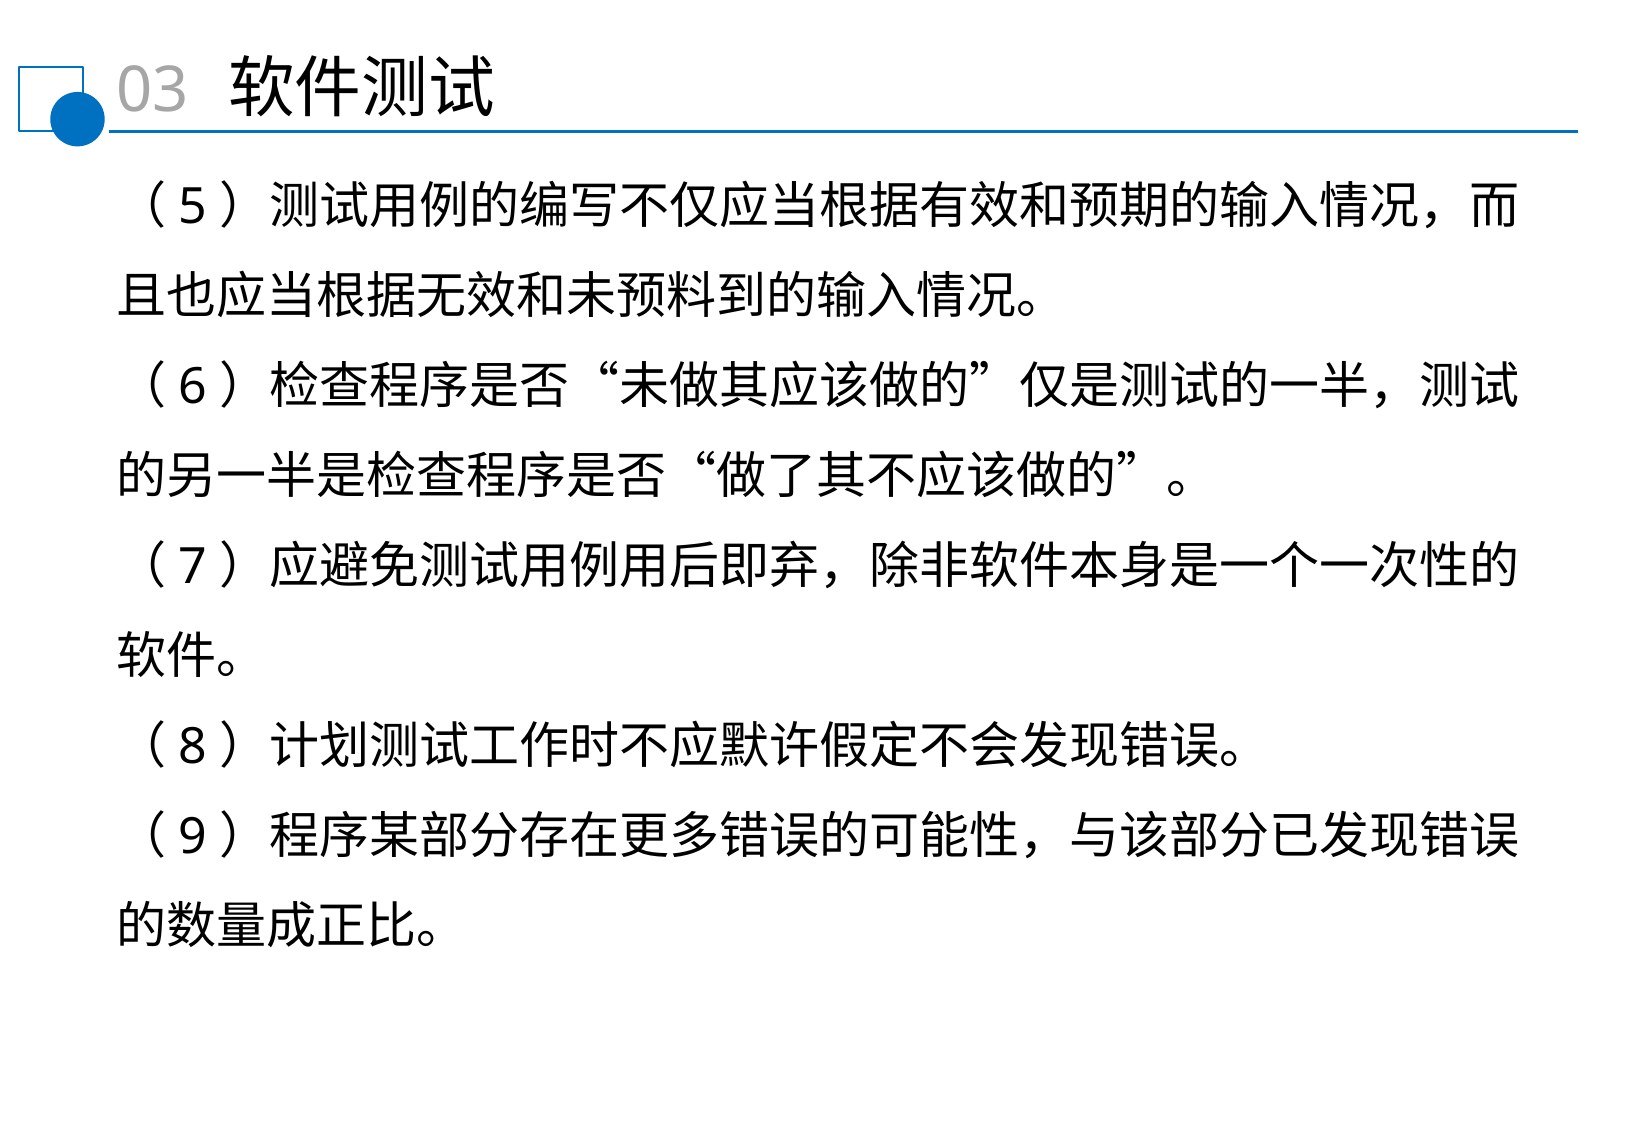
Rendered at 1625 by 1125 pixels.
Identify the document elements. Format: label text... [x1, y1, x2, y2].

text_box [18, 66, 105, 147]
text_box （5）测试用例的编写不仅应当根据有效和预期的输入情况，而且也应当根据无效和未预料到的输入情况。 （6）检查程序是否“未做其应该做的”仅是测试的一半，测试的另一半是检查程序是否“做了其不应该做的”。 （7）应避免测试用例用后即弃，除非软件本身是一个一次性的软件。 （8）计划测试工作时不应默许假定不会发现错误。 （9）程序某部分存在更多错误的可能性，与该部分已发现错误的数量成正比。 [45, 137, 1579, 962]
text_box 03 [77, 40, 211, 131]
text_box 软件测试 [211, 36, 990, 130]
